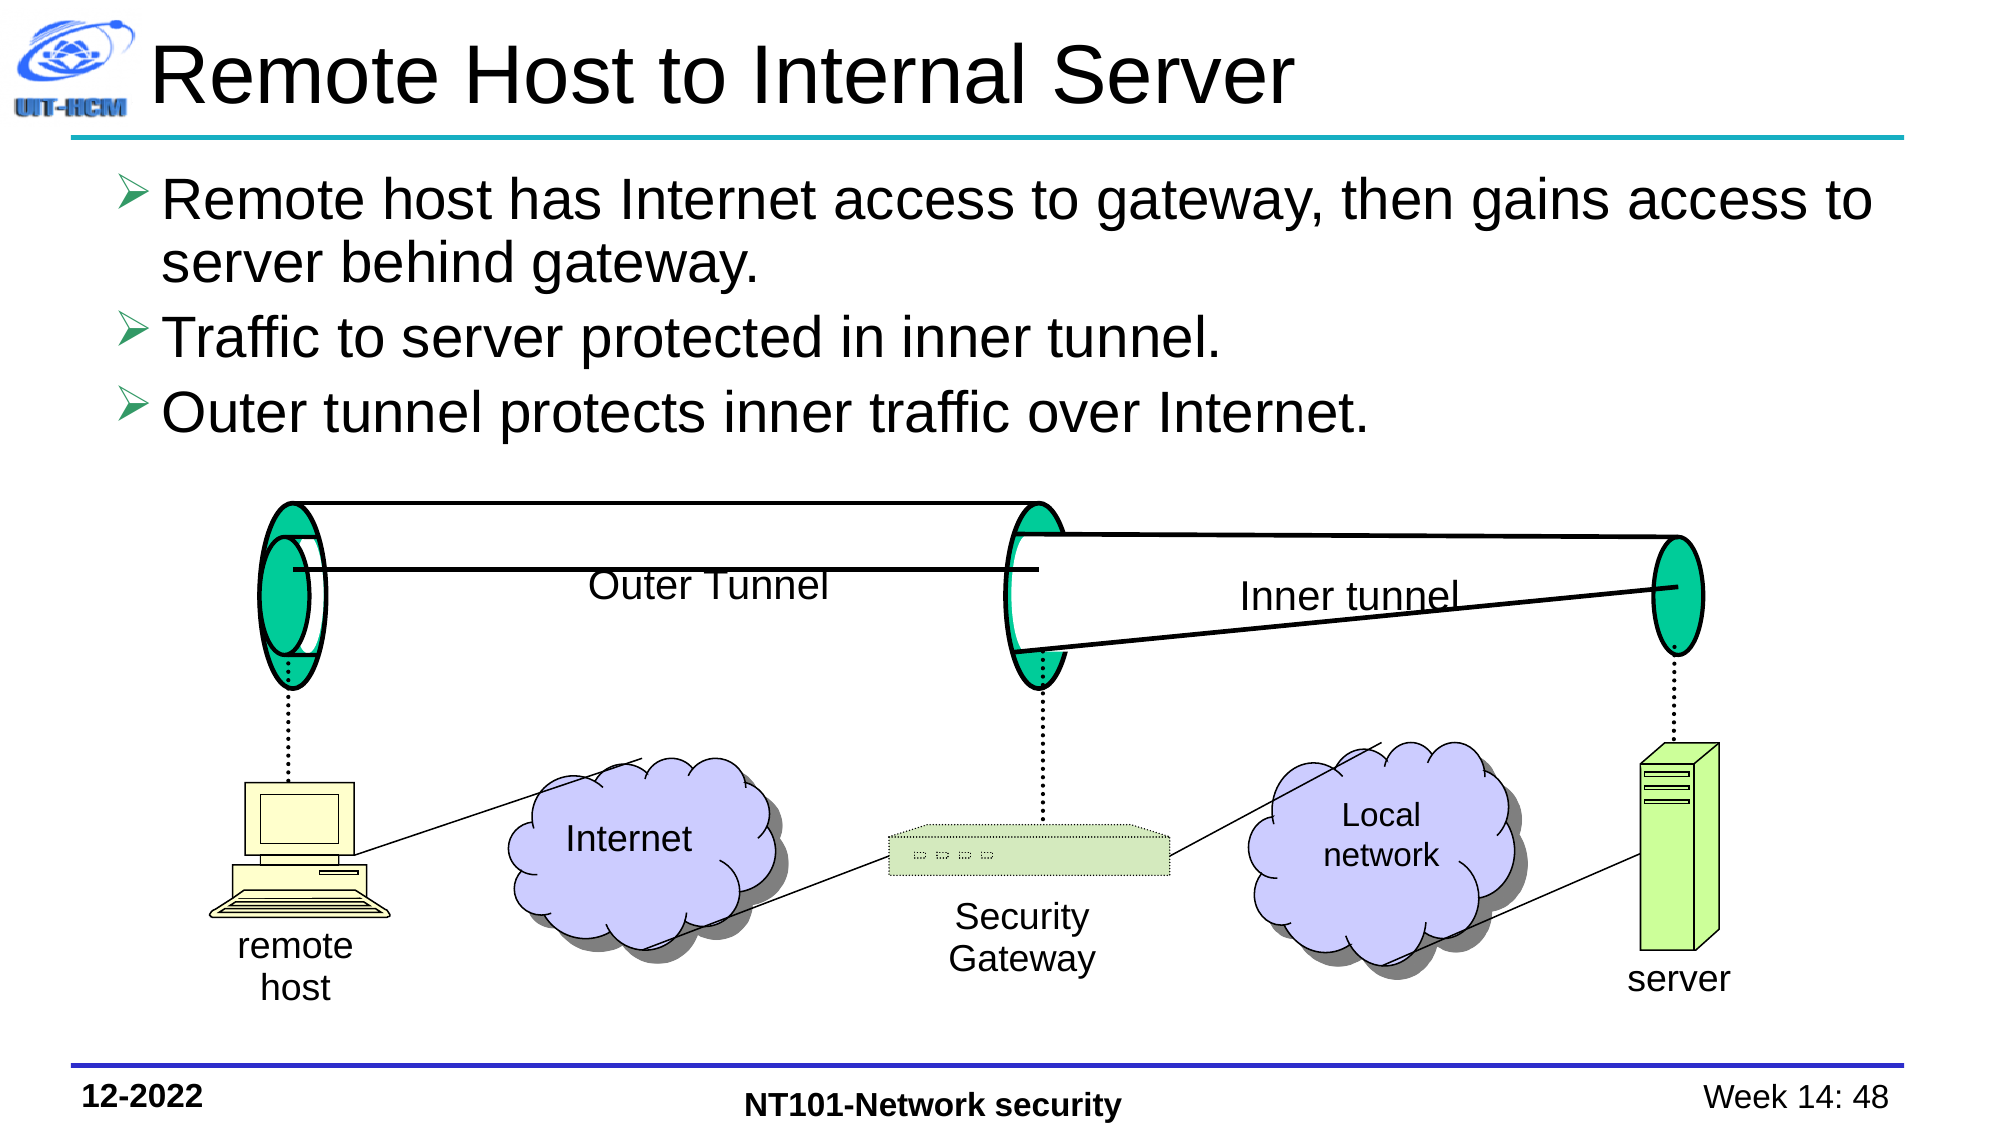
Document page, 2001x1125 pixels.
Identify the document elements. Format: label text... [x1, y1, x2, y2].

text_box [162, 499, 1813, 1051]
list Remote host has Internet access to gateway, then gains access to server behind gateway. Traffic to server protected in inner tunnel. Outer tunnel protects inner traffic over Internet. [24, 161, 1922, 434]
picture [0, 8, 134, 127]
title Remote Host to Internal Server [134, 5, 1340, 136]
